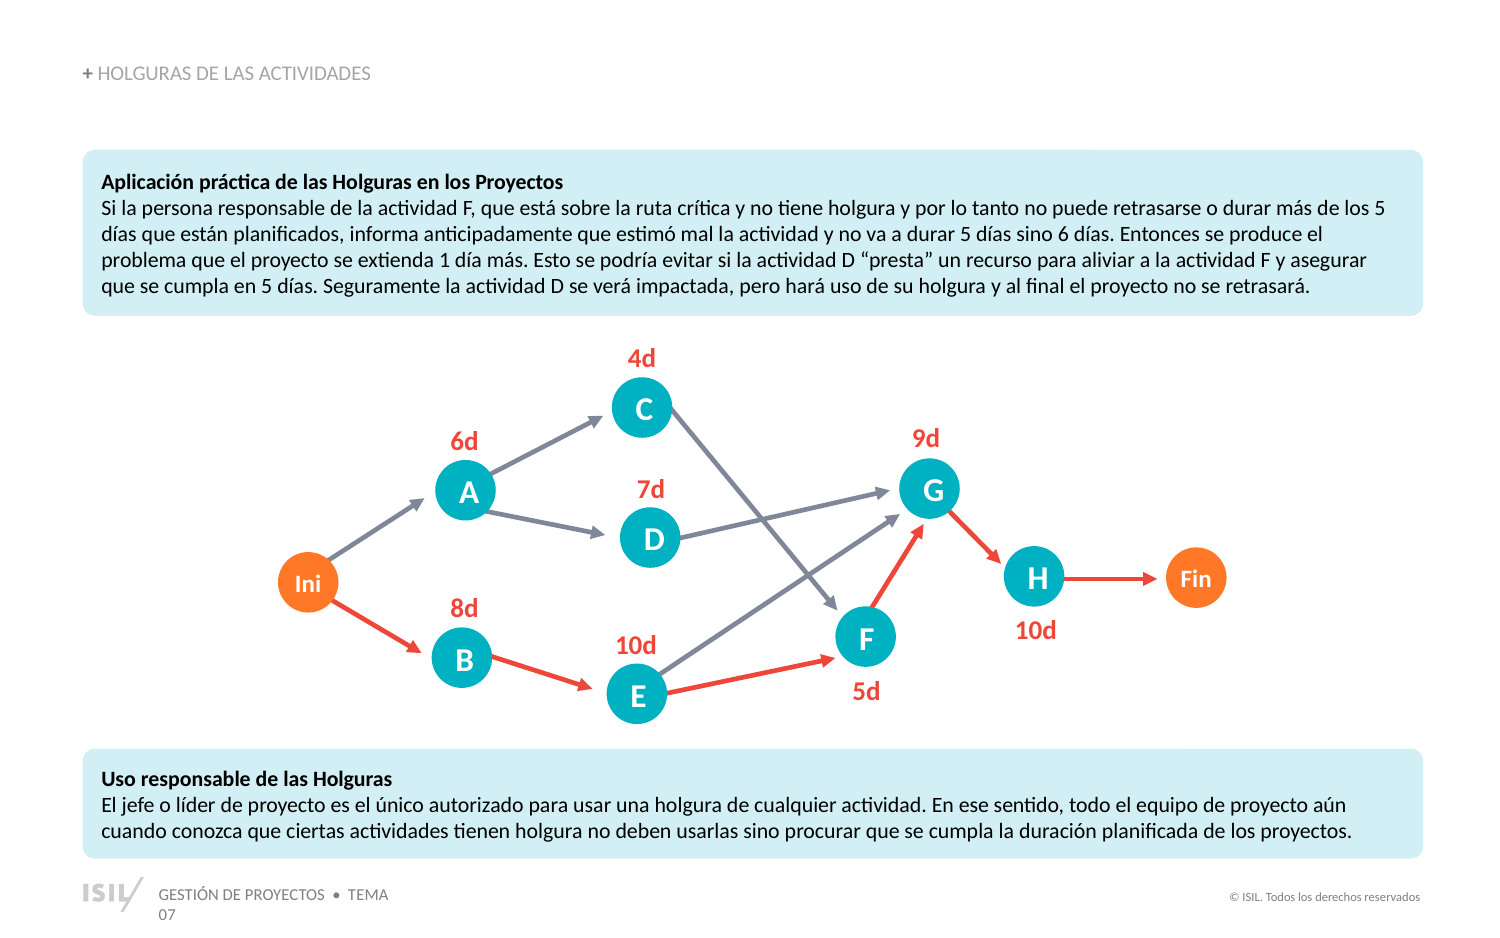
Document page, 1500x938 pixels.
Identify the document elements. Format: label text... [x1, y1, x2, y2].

text_box + HOLGURAS DE LAS ACTIVIDADES [82, 61, 583, 85]
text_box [277, 328, 1227, 725]
text_box Aplicación práctica de las Holguras en los Proyectos Si la persona responsable de la actividad F, que está sobre la ruta crítica y no tiene holgura y por lo tanto no puede retrasarse o durar más de los 5 días que están planificados, informa anticipadamente que estimó mal la actividad y no va a durar 5 días sino 6 días. Entonces se produce el problema que el proyecto se extienda 1 día más. Esto se podría evitar si la actividad D “presta” un recurso para aliviar a la actividad F y asegurar que se cumpla en 5 días. Seguramente la actividad D se verá impactada, pero hará uso de su holgura y al final el proyecto no se retrasará. [82, 149, 1424, 316]
text_box Uso responsable de las Holguras El jefe o líder de proyecto es el único autorizado para usar una holgura de cualquier actividad. En ese sentido, todo el equipo de proyecto aún cuando conozca que ciertas actividades tienen holgura no deben usarlas sino procurar que se cumpla la duración planificada de los proyectos. [82, 748, 1424, 859]
